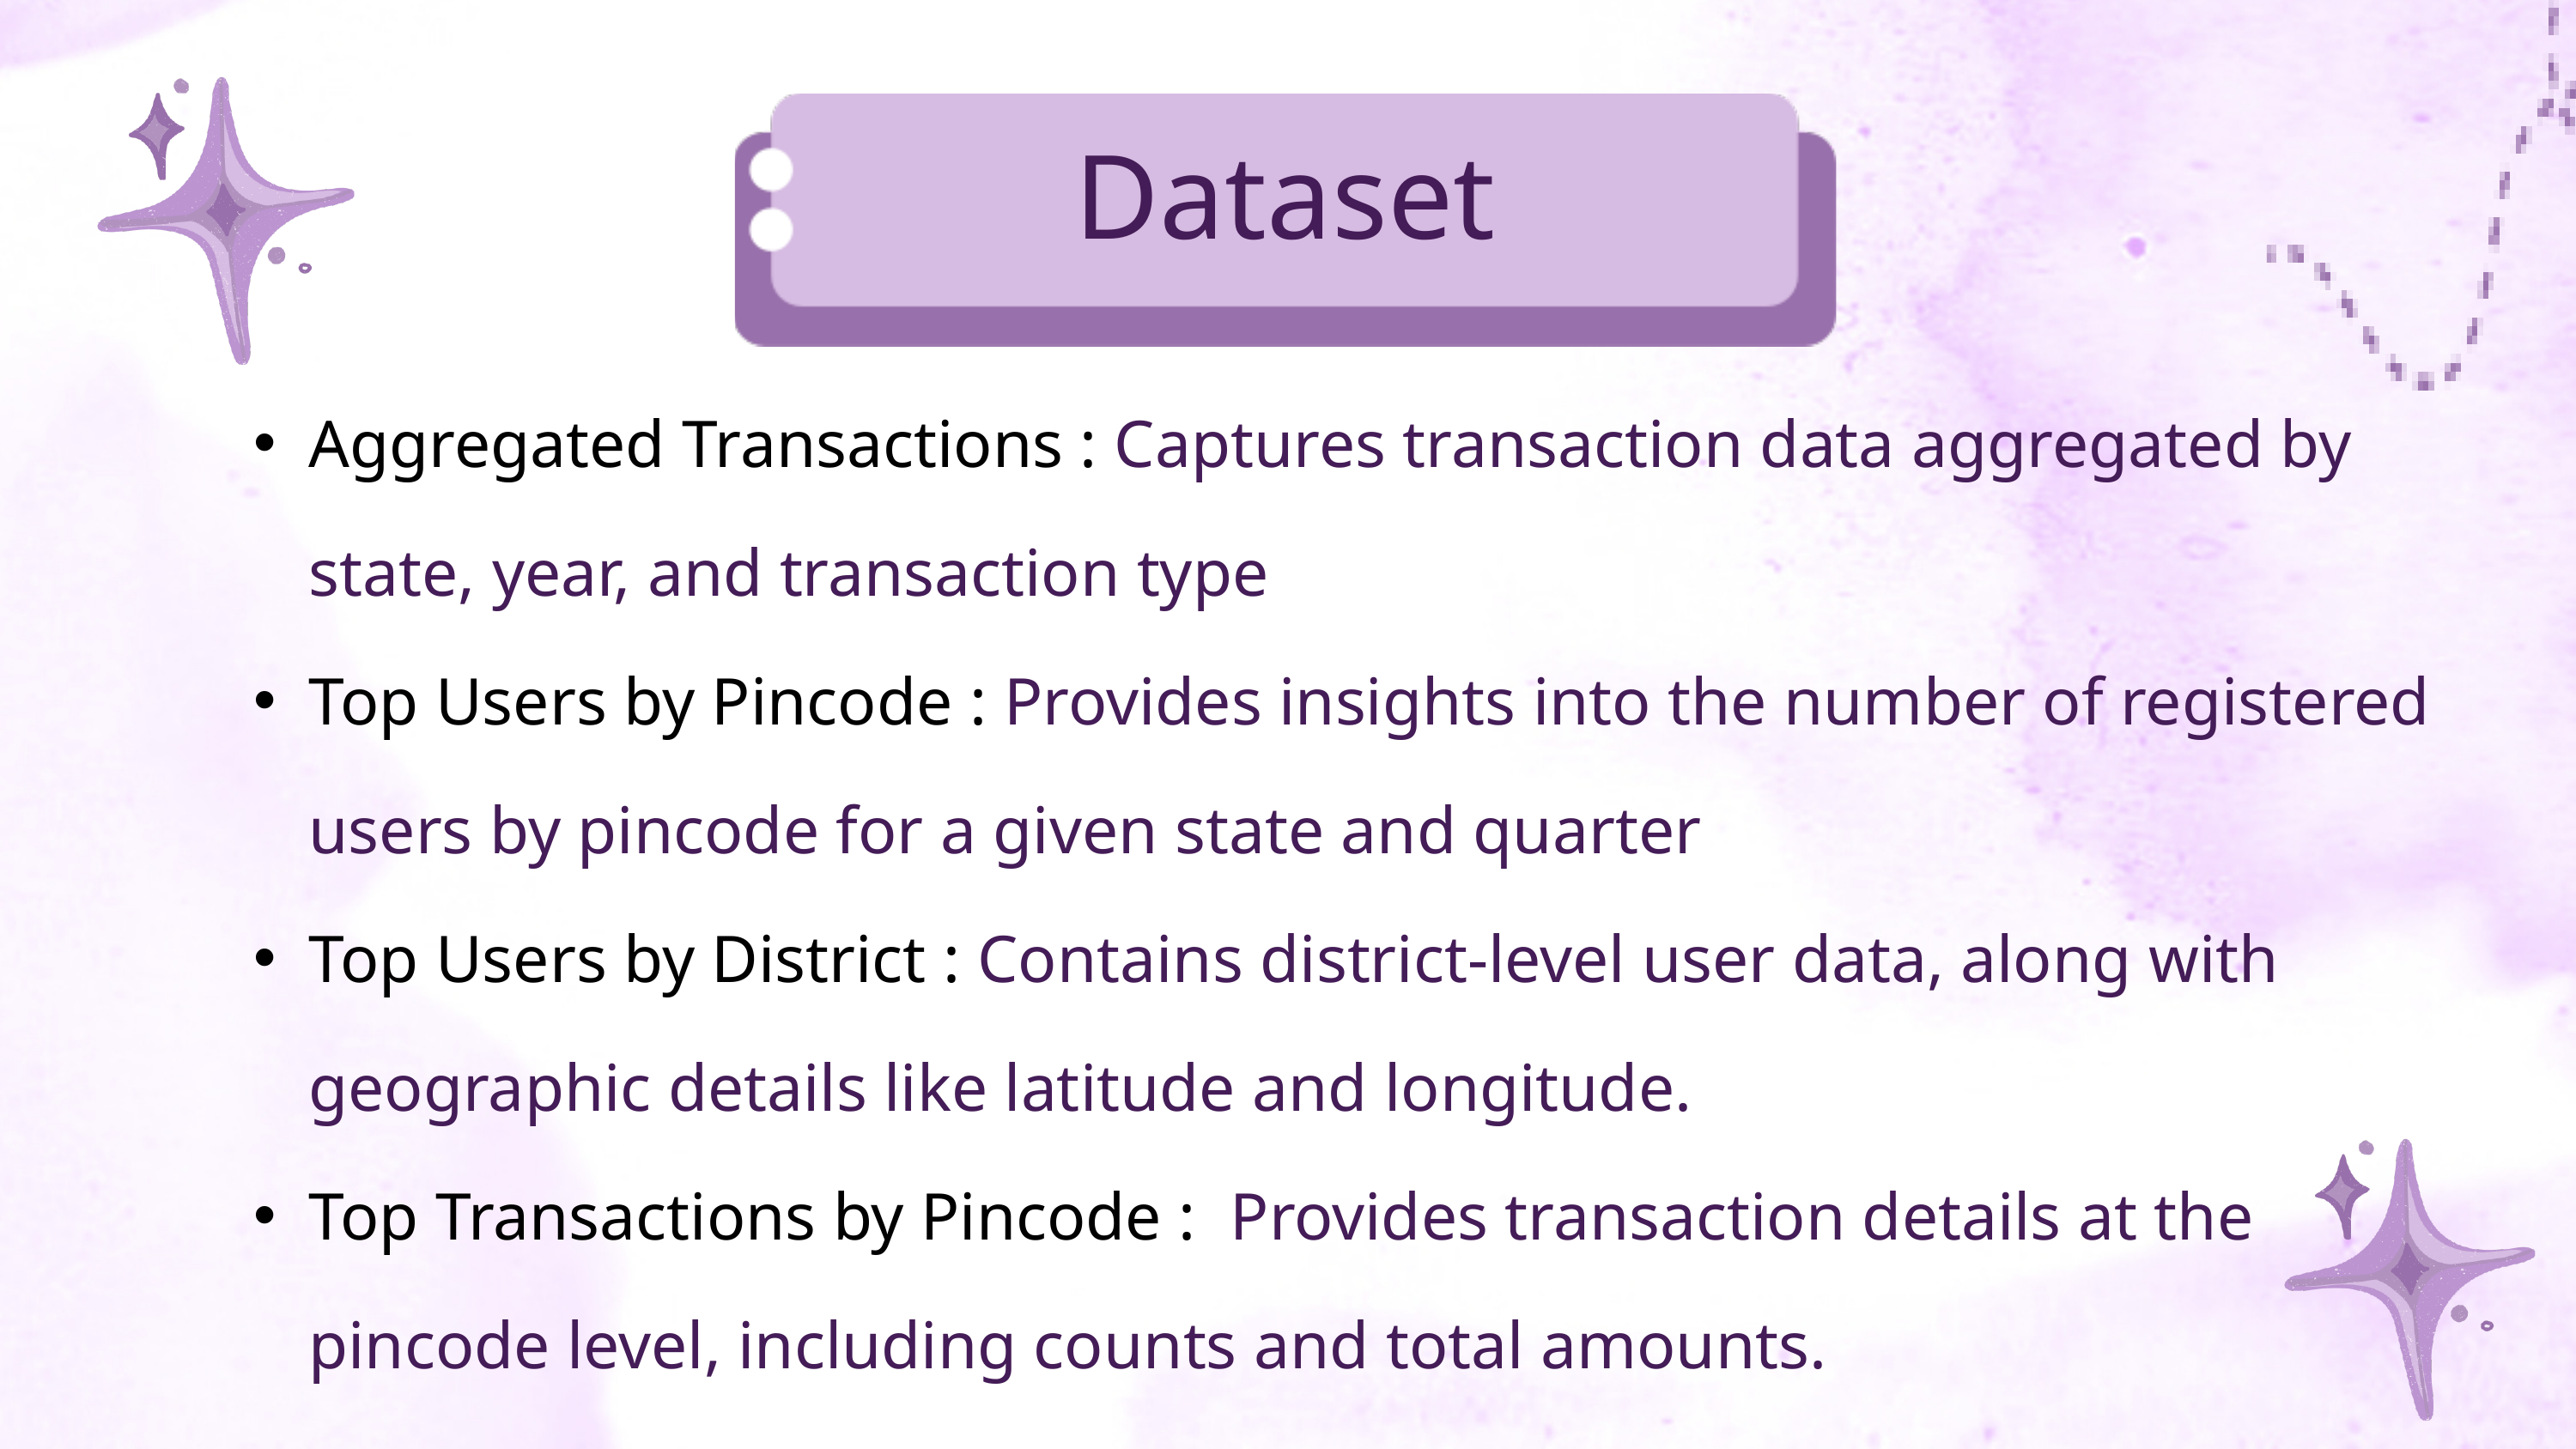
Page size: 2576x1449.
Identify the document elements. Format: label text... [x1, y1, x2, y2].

text_box [734, 94, 1837, 347]
text_box [2283, 1138, 2536, 1421]
text_box Dataset [839, 100, 1762, 263]
text_box [2266, 0, 2576, 391]
text_box [96, 76, 355, 365]
text_box Aggregated Transactions : Captures transaction data aggregated by state, year, and transaction type Top Users by Pincode : Provides insights into the number of registered users by pincode for a given state and quarter Top Users by District : Contains district-level user data, along with geographic details like latitude and longitude. Top Transactions by Pincode : Provides transaction details at the pincode level, including counts and total amounts. [199, 351, 2511, 1382]
text_box [0, 0, 2576, 1449]
